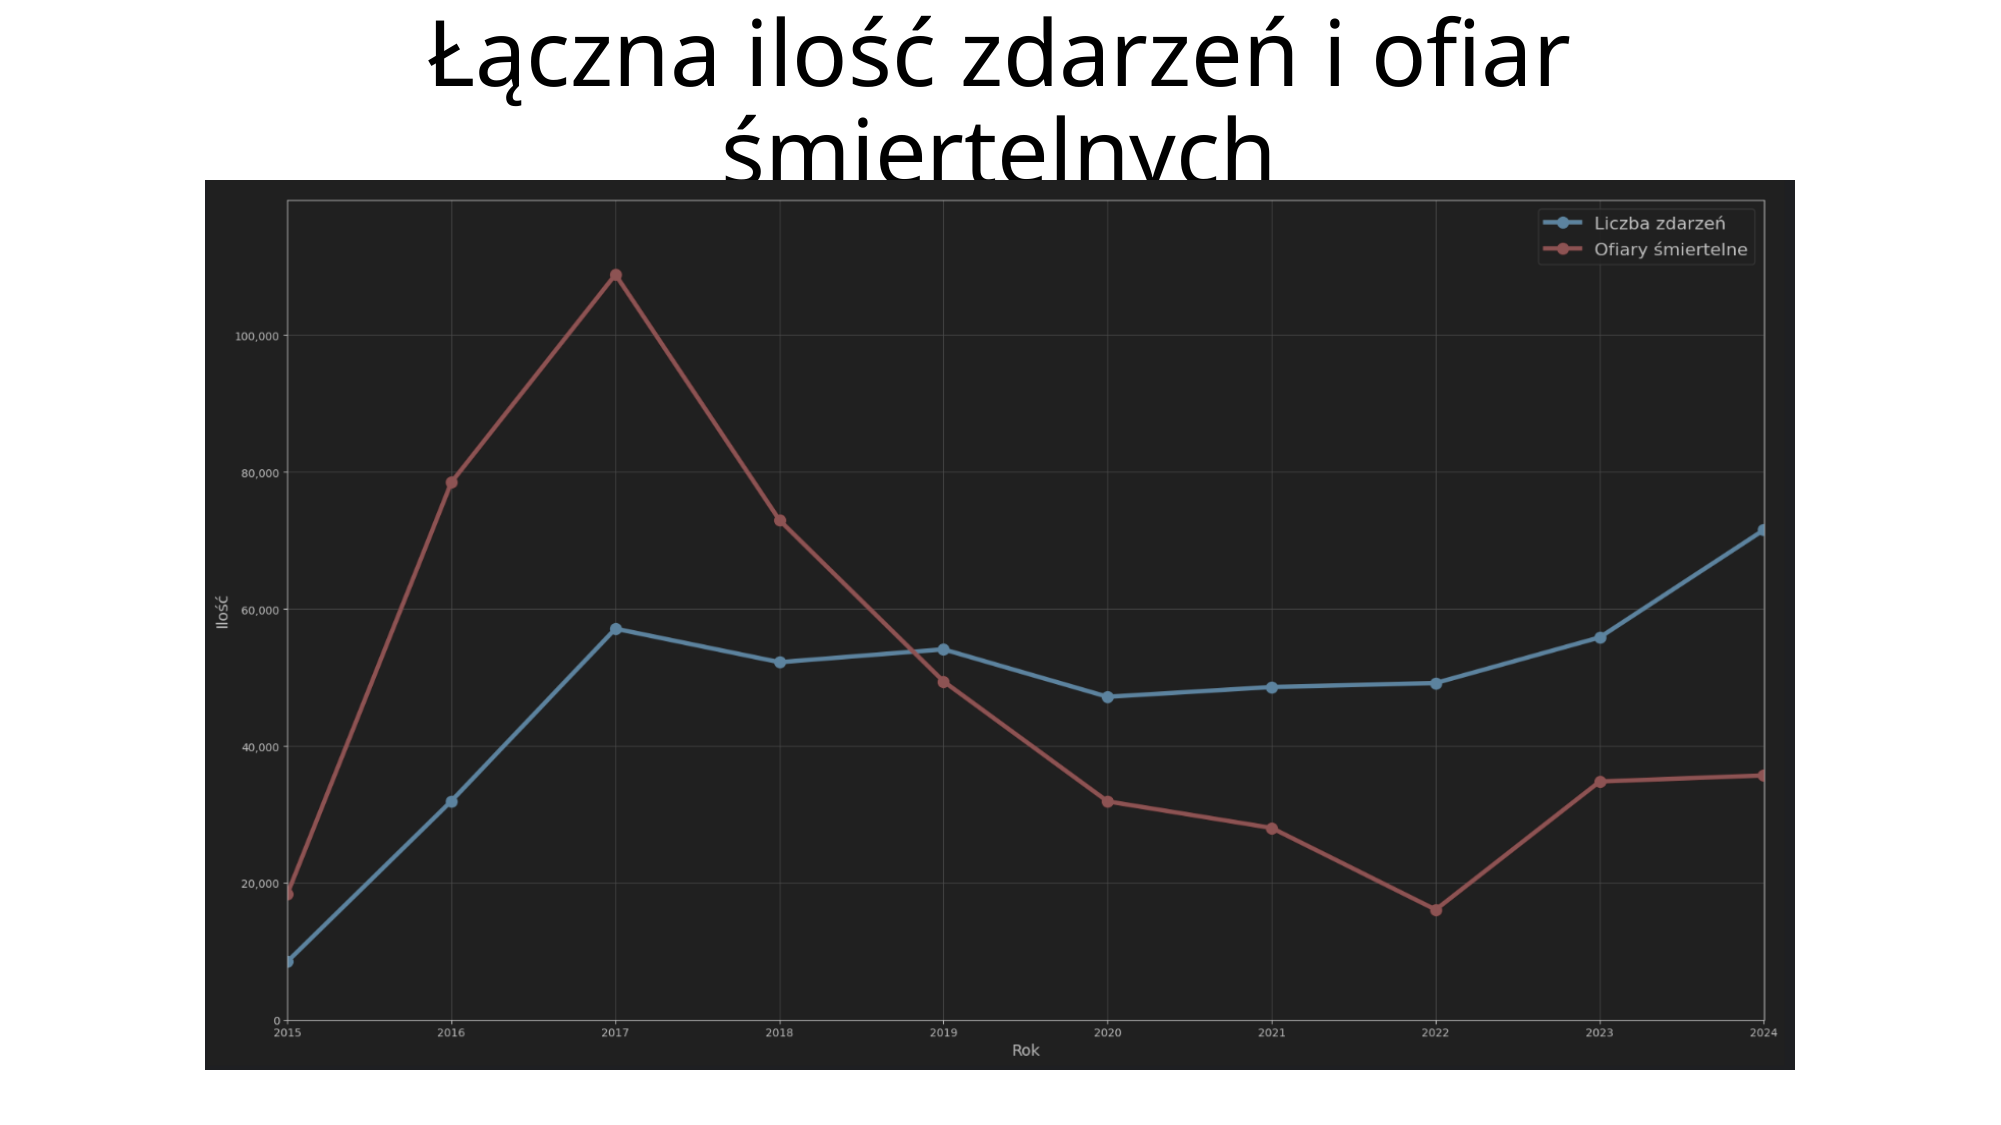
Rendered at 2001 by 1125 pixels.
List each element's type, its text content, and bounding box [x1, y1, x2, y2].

picture [205, 180, 1795, 1071]
title Łączna ilość zdarzeń i ofiar śmiertelnych [137, 32, 1863, 181]
